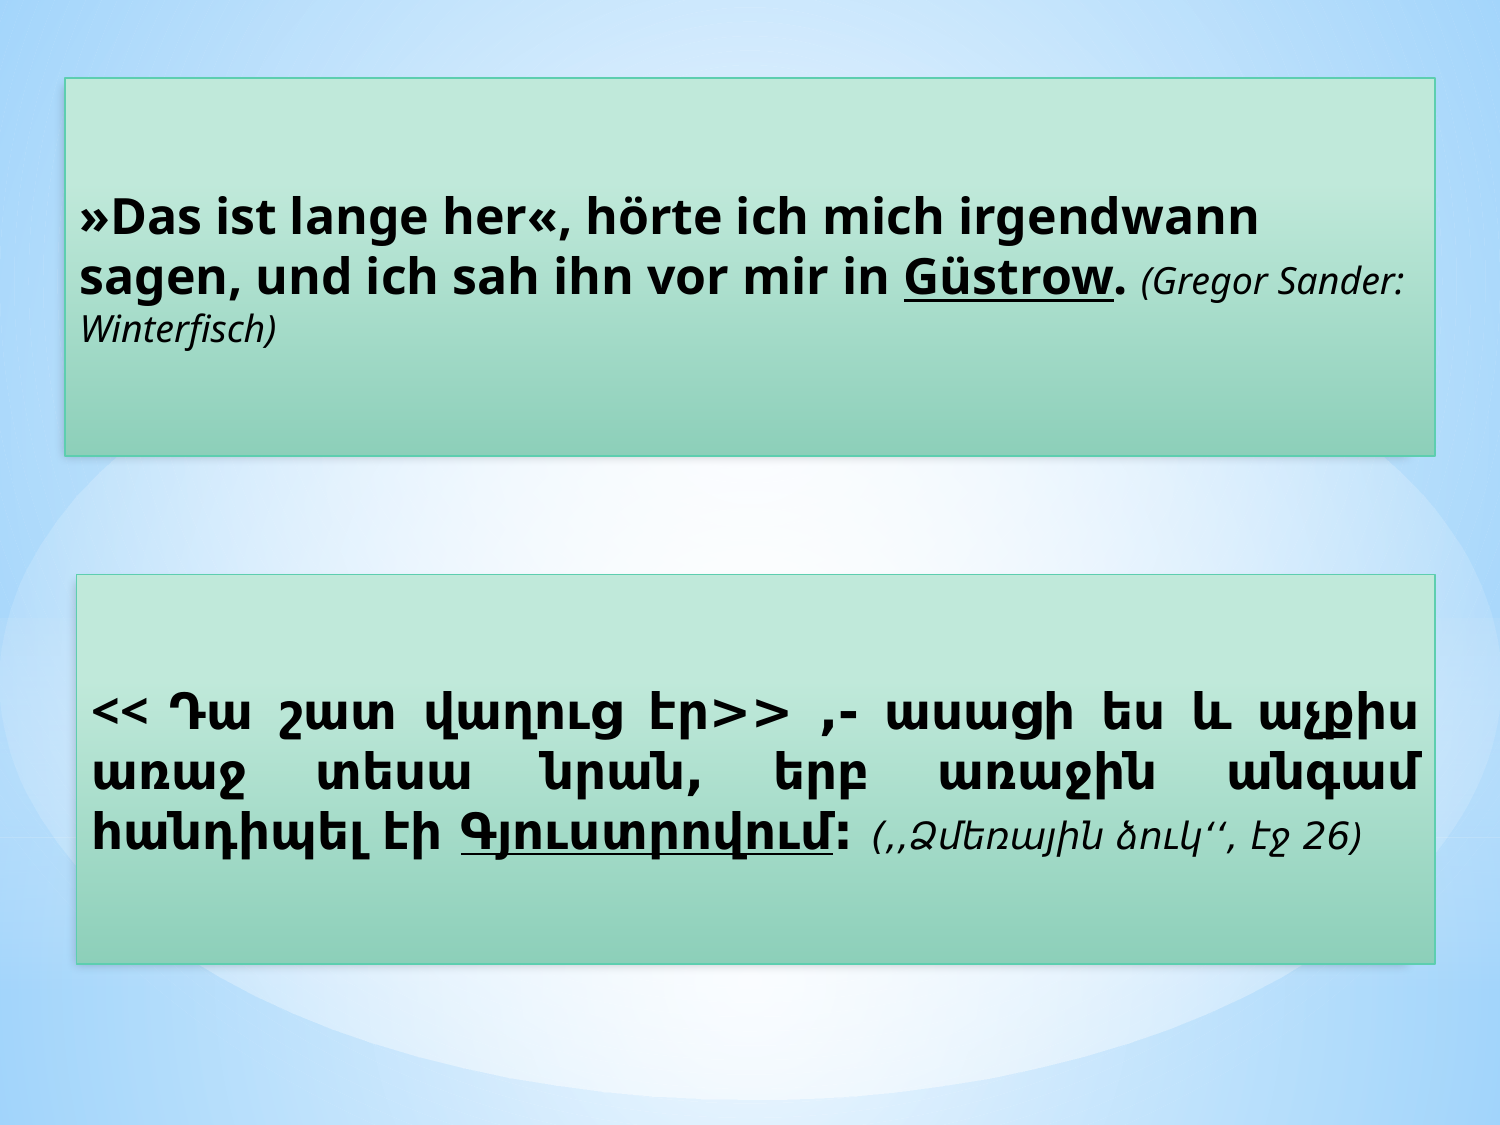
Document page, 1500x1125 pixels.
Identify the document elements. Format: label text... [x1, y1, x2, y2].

text_box »Das ist lange her«, hörte ich mich irgendwann sagen, und ich sah ihn vor mir in Güstrow. (Gregor Sander: Winterfisch) [64, 77, 1436, 457]
text_box << Դա շատ վաղուց էր>> ,- ասացի ես և աչքիս առաջ տեսա նրան, երբ առաջին անգամ հանդիպել էի Գյուստրովում: (,,Ձմեռային ձուկ‘‘, էջ 26) [76, 574, 1436, 965]
